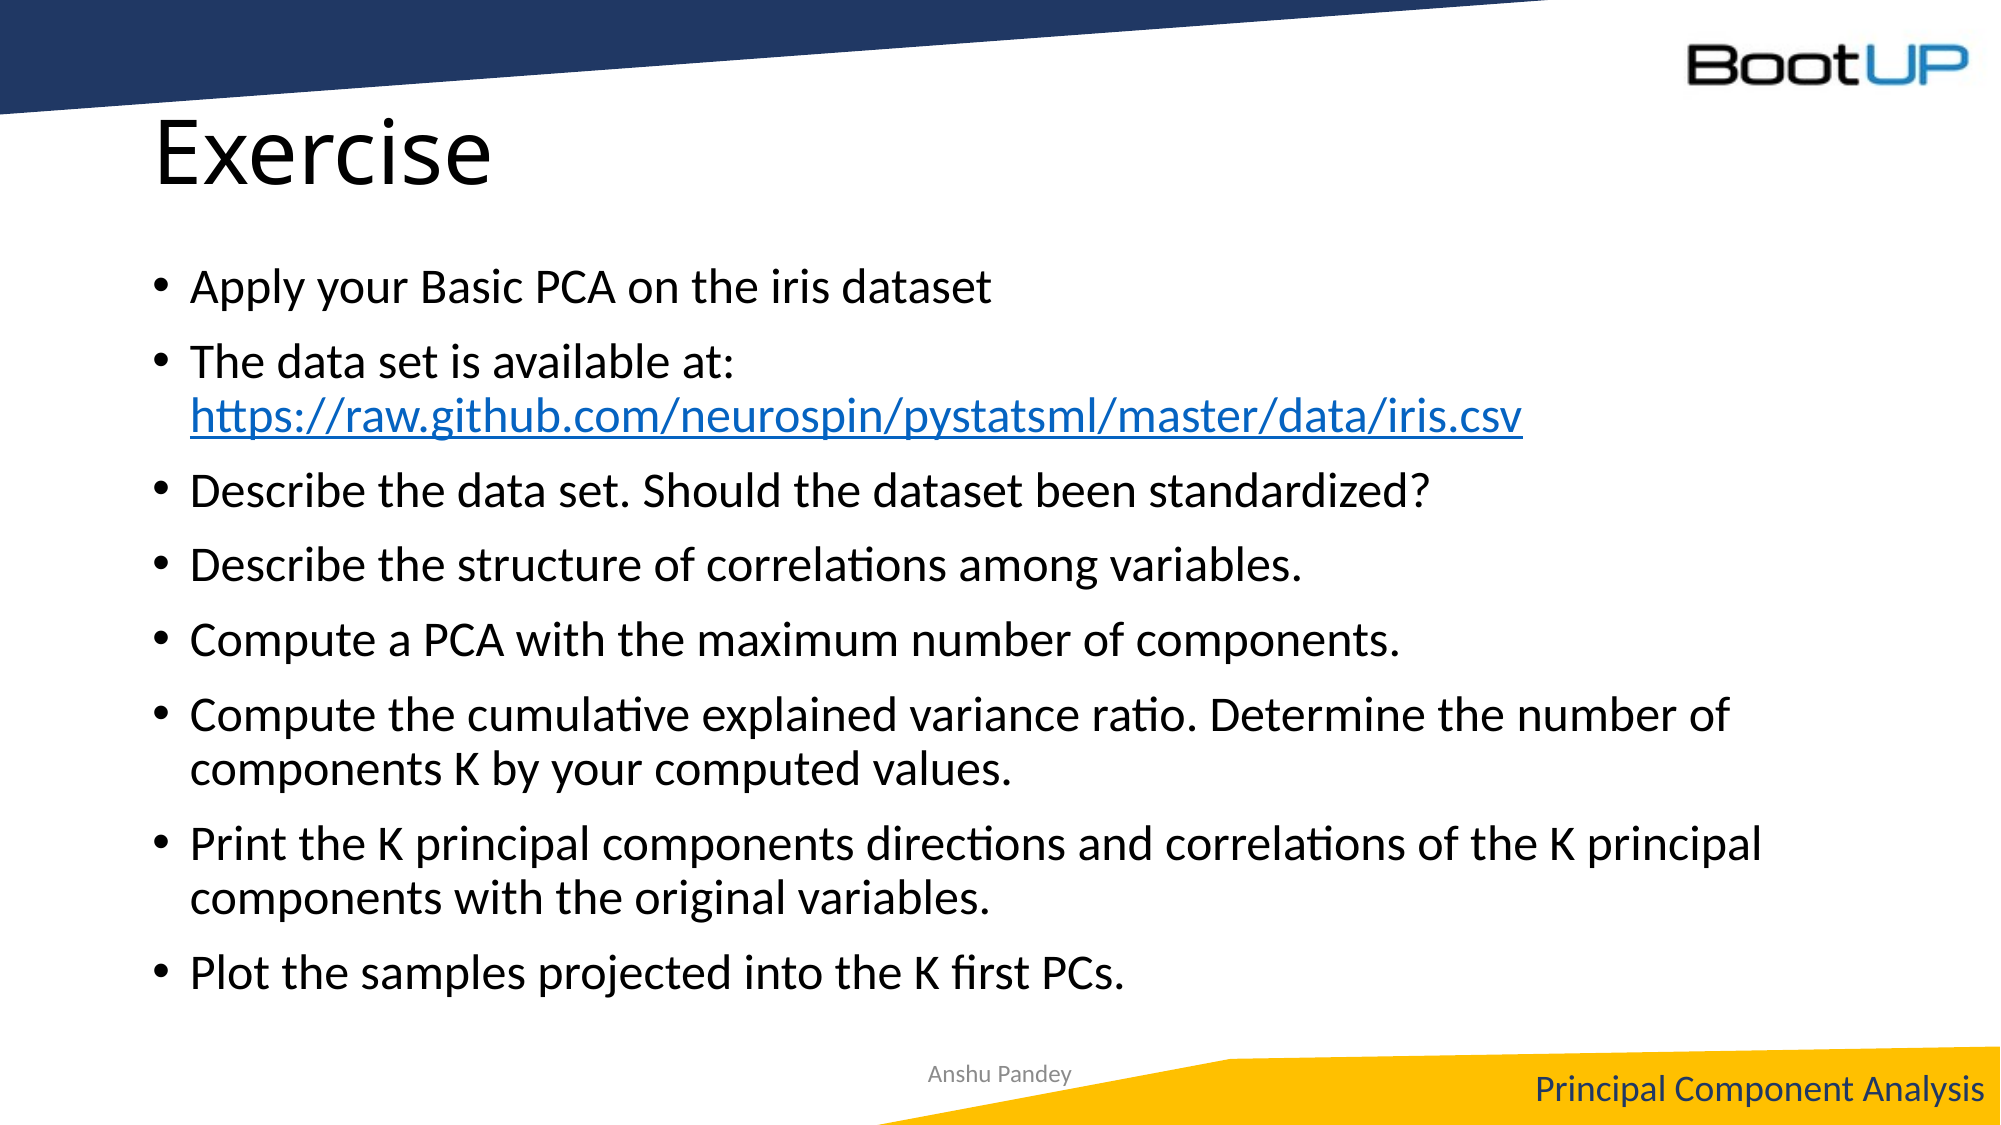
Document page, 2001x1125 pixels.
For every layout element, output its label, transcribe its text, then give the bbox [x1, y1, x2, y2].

footer Anshu Pandey [662, 1042, 1338, 1103]
list Apply your Basic PCA on the iris dataset The data set is available at: https://raw.github.com/neurospin/pystatsml/master/data/iris.csv Describe the data set. Should the dataset been standardized? Describe the structure of correlations among variables. Compute a PCA with the maximum number of components. Compute the cumulative explained variance ratio. Determine the number of components K by your computed values. Print the K principal components directions and correlations of the K principal components with the original variables. Plot the samples projected into the K ﬁrst PCs. [137, 252, 1863, 1054]
text_box [0, 0, 1549, 116]
title Exercise [137, 99, 1863, 213]
picture [1657, 18, 2000, 116]
text_box Principal Component Analysis [871, 1045, 2000, 1125]
